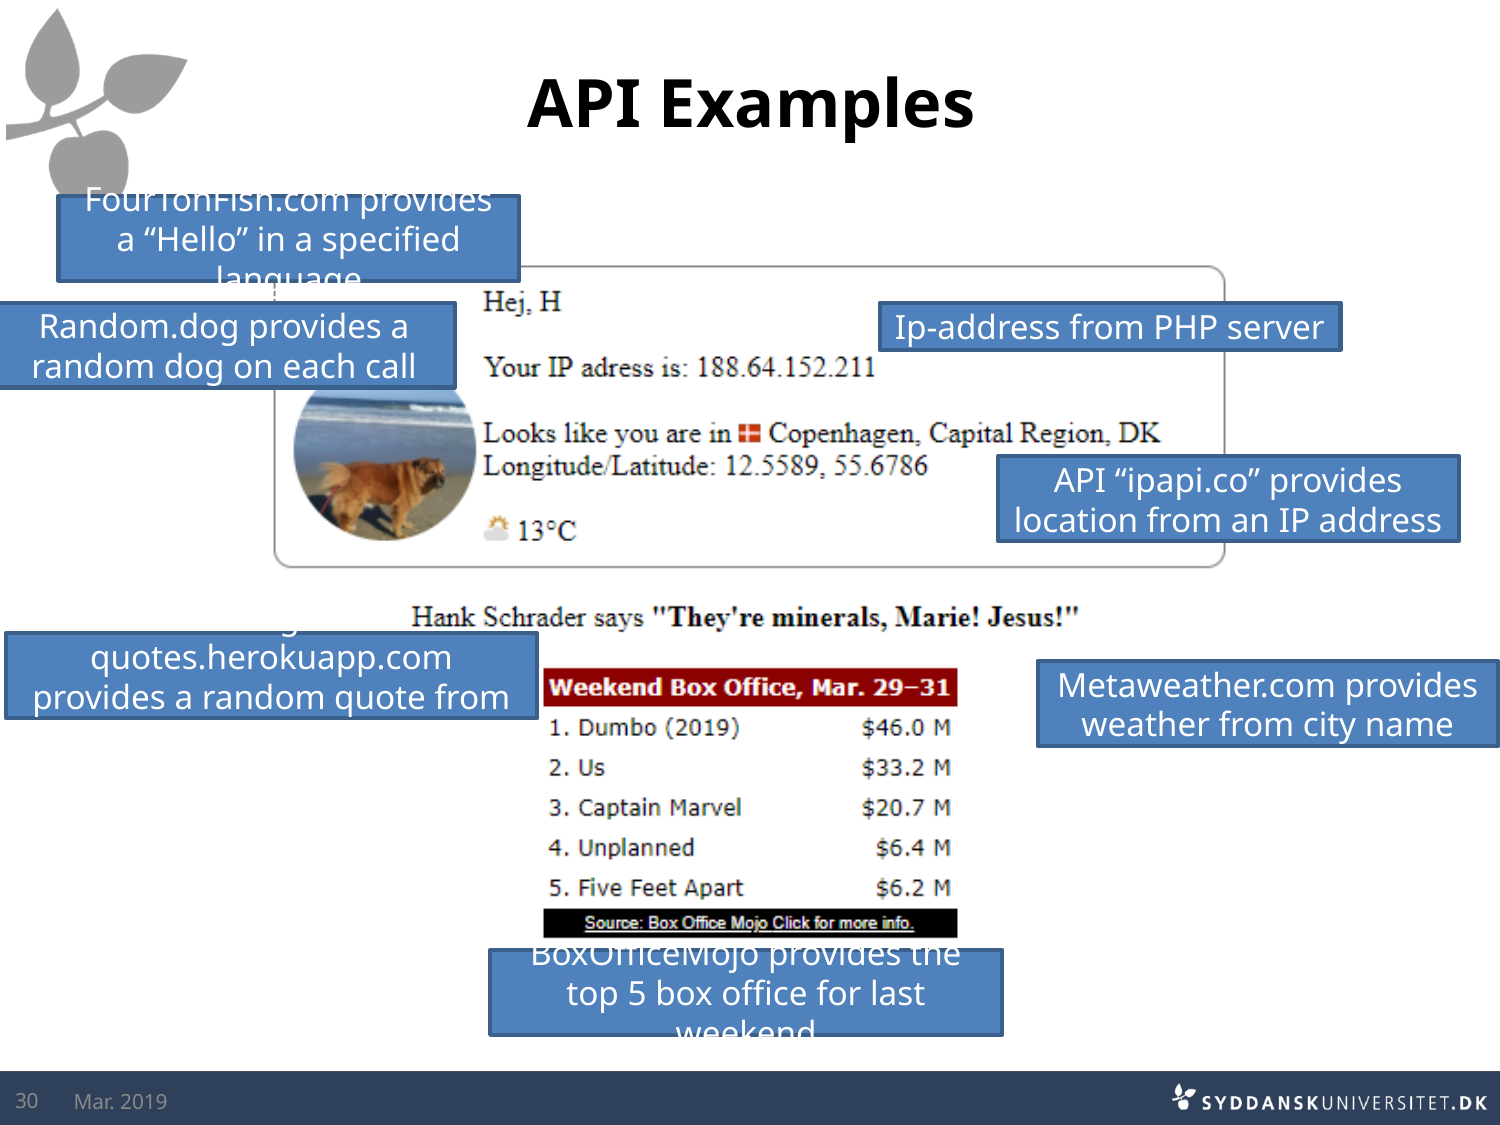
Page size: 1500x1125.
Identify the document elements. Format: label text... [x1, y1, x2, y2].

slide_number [71, 1078, 200, 1125]
text_box Ip-address from PHP server [1238, 301, 1343, 352]
text_box Metaweather.com provides weather from city name [1238, 659, 1500, 748]
text_box BoxOfficeMojo provides the top 5 box office for last weekend [488, 958, 1004, 1037]
text_box API “ipapi.co” provides location from an IP address [1238, 454, 1461, 543]
title API Examples [190, 7, 1427, 195]
picture [265, 255, 1235, 952]
picture [0, 1071, 1500, 1125]
slide_number 30 [0, 1078, 71, 1125]
picture [5, 6, 188, 209]
text_box FourTonFish.com provides a “Hello” in a specified language [56, 194, 521, 283]
text_box breaking-bad-quotes.herokuapp.com provides a random quote from BB. [4, 631, 260, 720]
text_box Random.dog provides a random dog on each call [0, 301, 260, 390]
